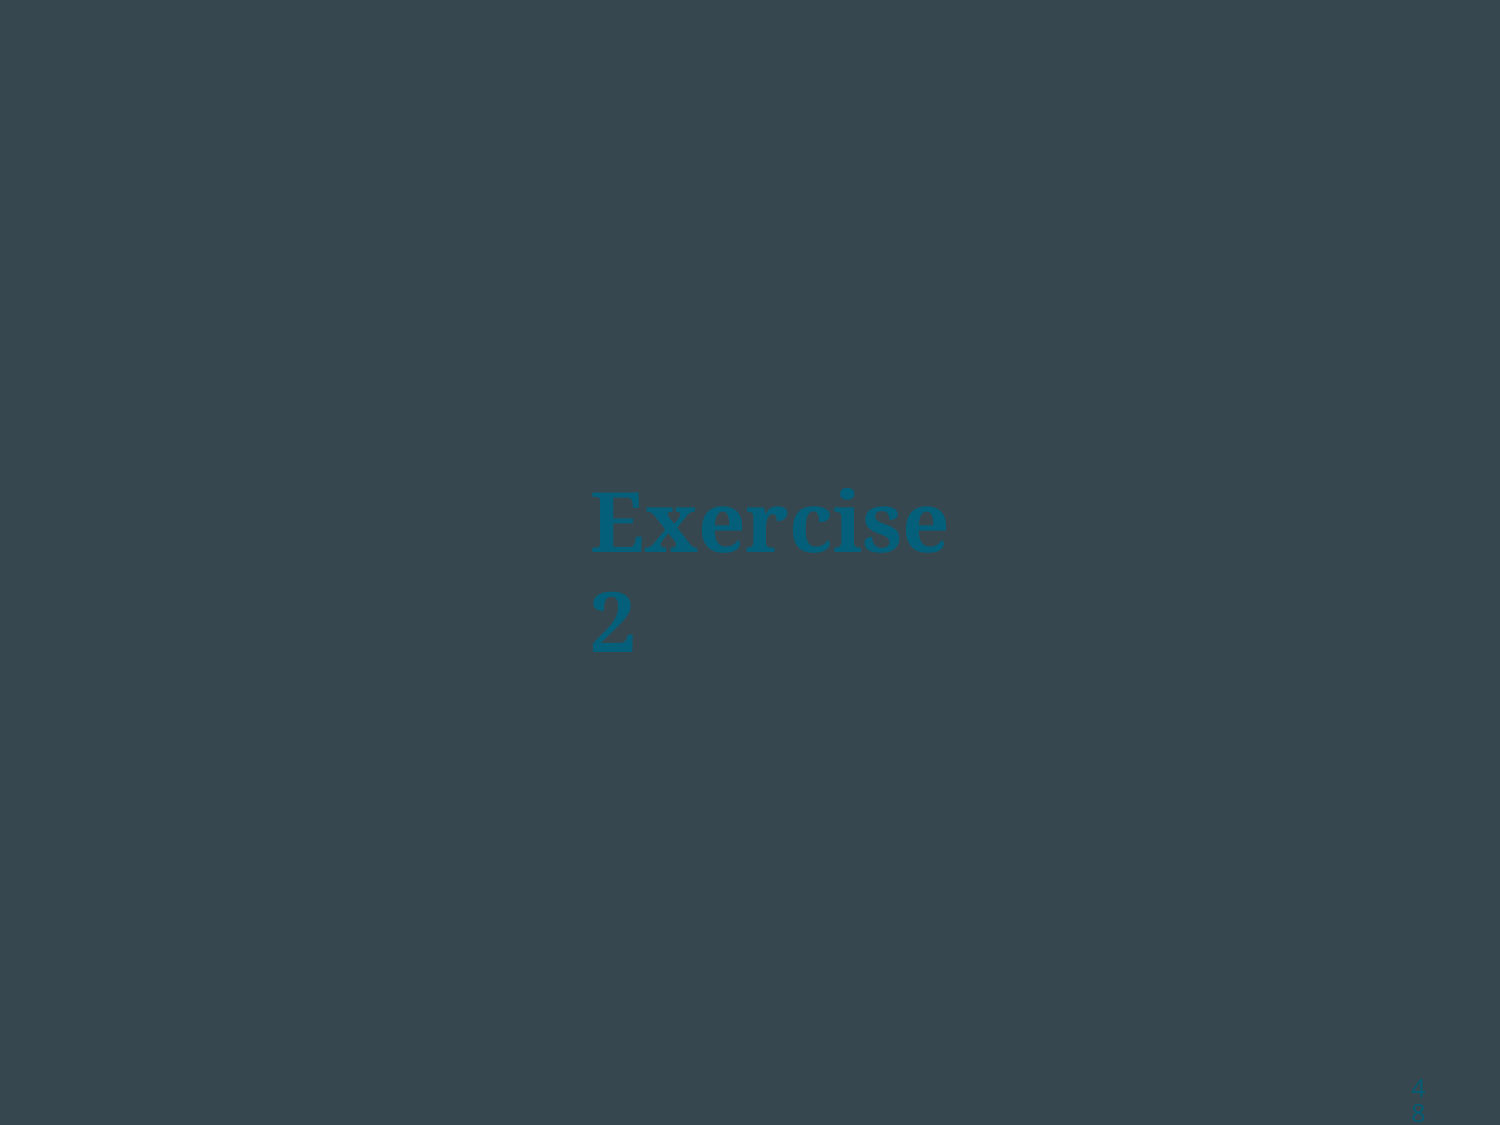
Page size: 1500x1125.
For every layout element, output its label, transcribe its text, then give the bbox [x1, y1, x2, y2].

title Exercise 2 [588, 467, 966, 670]
slide_number ‹#› [1391, 1070, 1432, 1125]
